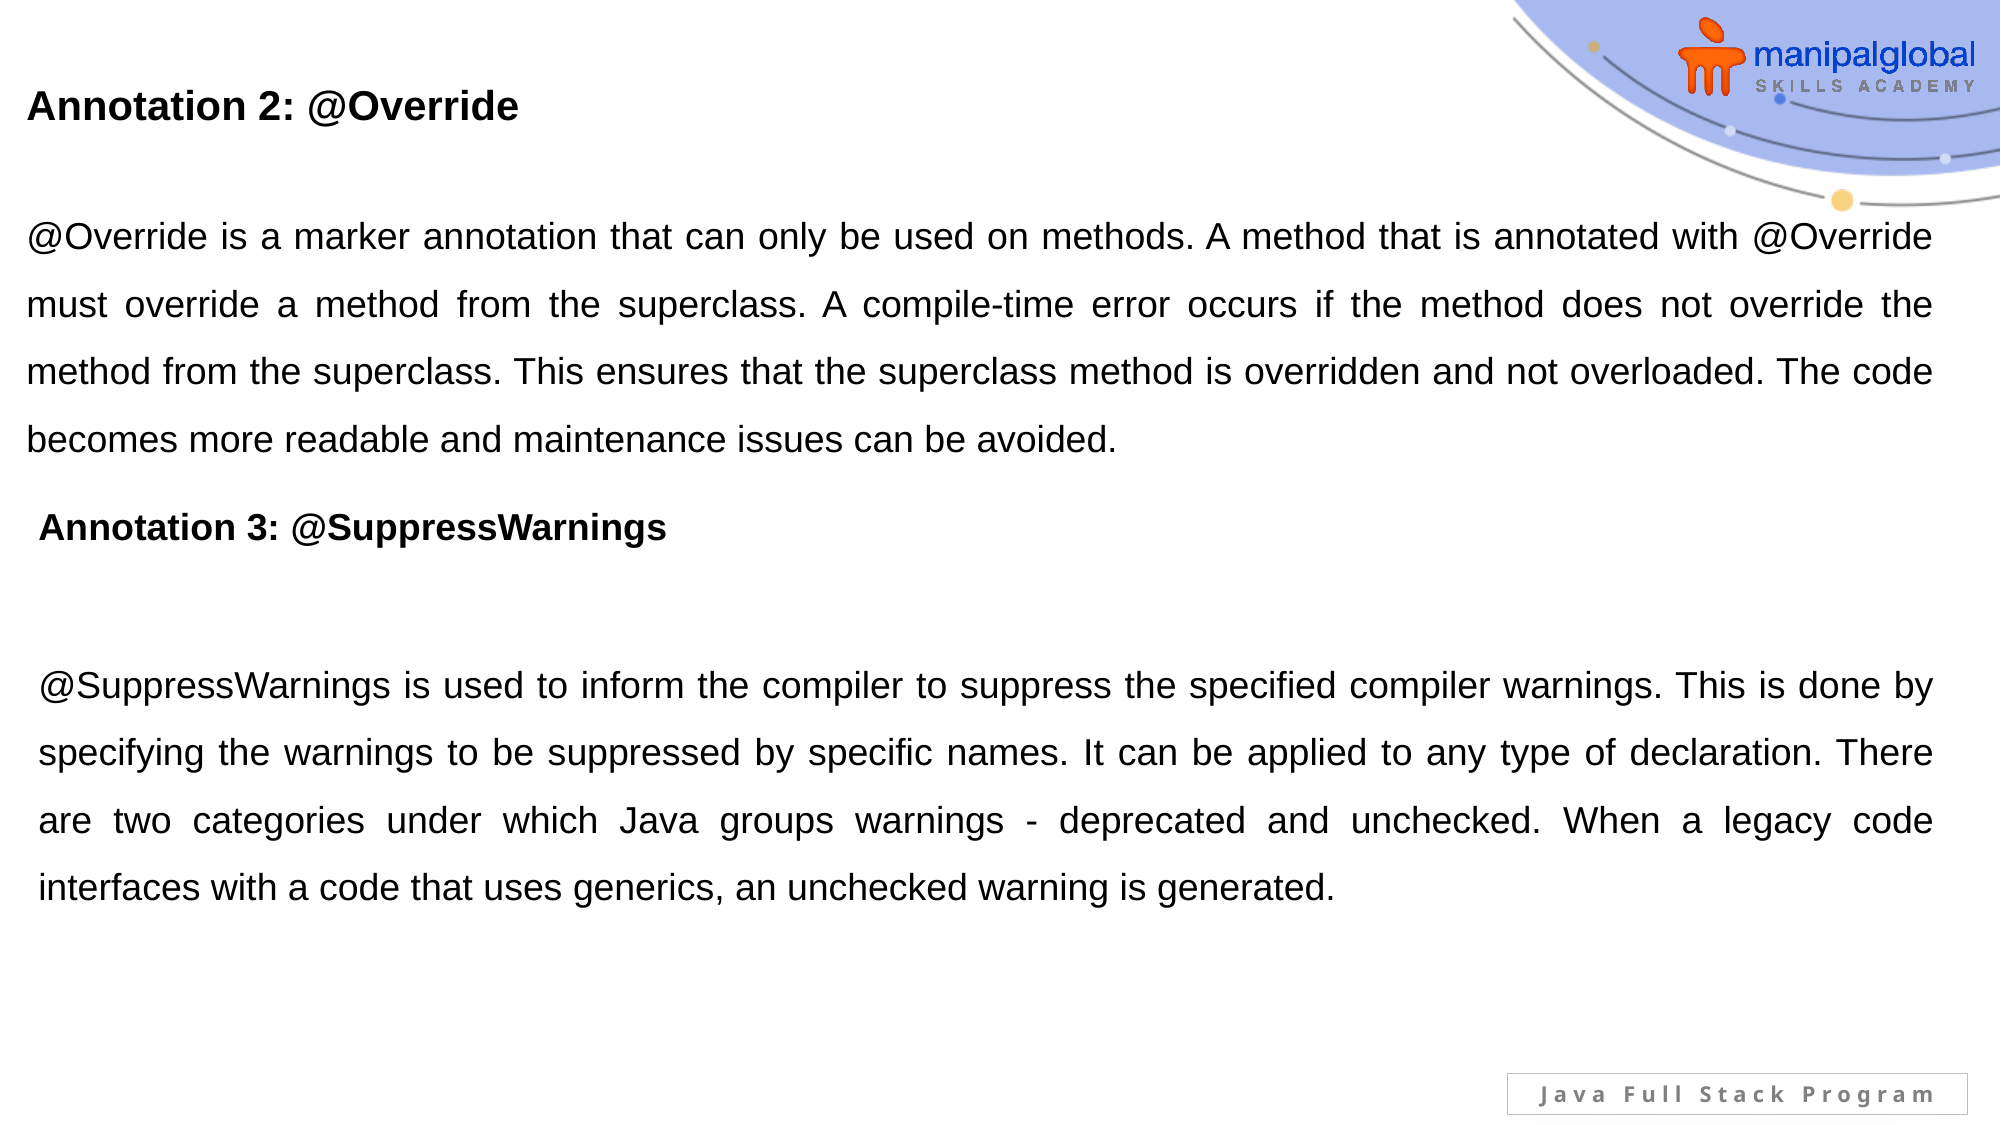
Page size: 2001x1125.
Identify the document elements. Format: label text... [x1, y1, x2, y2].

text_box Annotation 3: @SuppressWarnings @SuppressWarnings is used to inform the compiler to suppress the specified compiler warnings. This is done by specifying the warnings to be suppressed by specific names. It can be applied to any type of declaration. There are two categories under which Java groups warnings - deprecated and unchecked. When a legacy code interfaces with a code that uses generics, an unchecked warning is generated. [23, 496, 1949, 1015]
text_box Annotation 2: @Override @Override is a marker annotation that can only be used on methods. A method that is annotated with @Override must override a method from the superclass. A compile-time error occurs if the method does not override the method from the superclass. This ensures that the superclass method is overridden and not overloaded. The code becomes more readable and maintenance issues can be avoided. [11, 70, 1949, 438]
picture [0, 0, 2000, 1125]
text_box Java Full Stack Program [1507, 1073, 1968, 1115]
